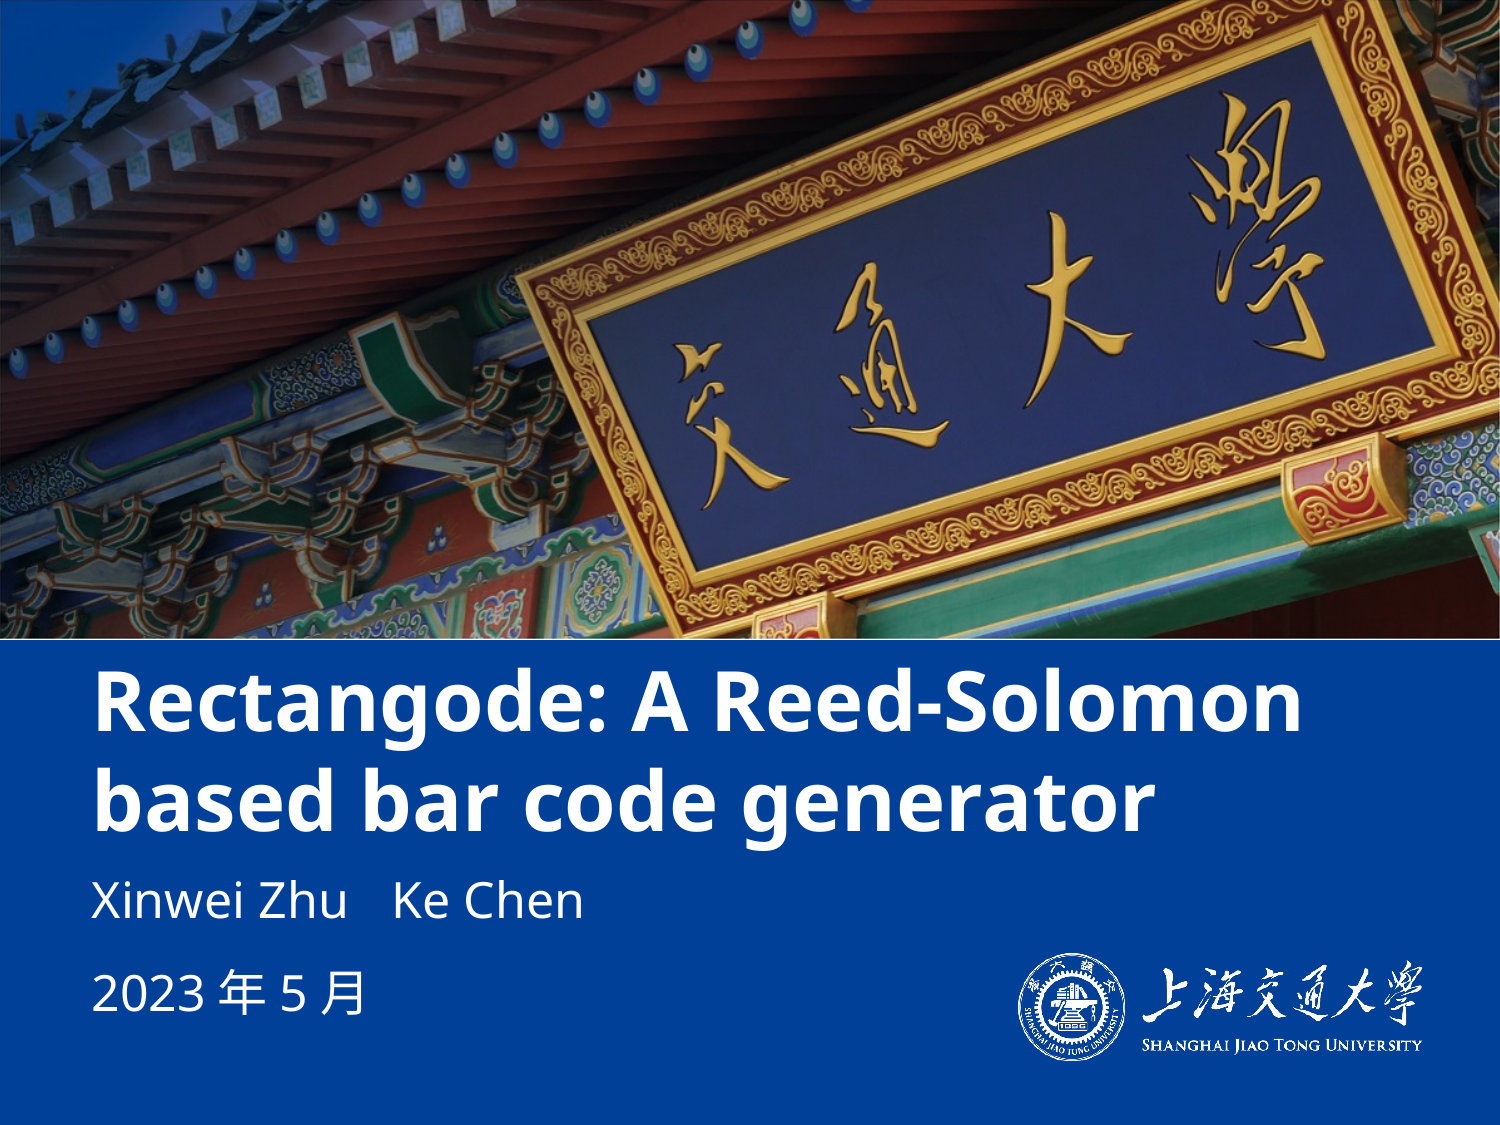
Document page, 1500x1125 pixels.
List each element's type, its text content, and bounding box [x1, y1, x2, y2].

title Rectangode: A Reed-Solomon based bar code generator [76, 657, 1443, 840]
picture [0, 0, 1500, 639]
picture [1018, 953, 1422, 1061]
subtitle Xinwei Zhu Ke Chen [76, 860, 1032, 938]
list 2023年5月 [76, 953, 760, 1036]
